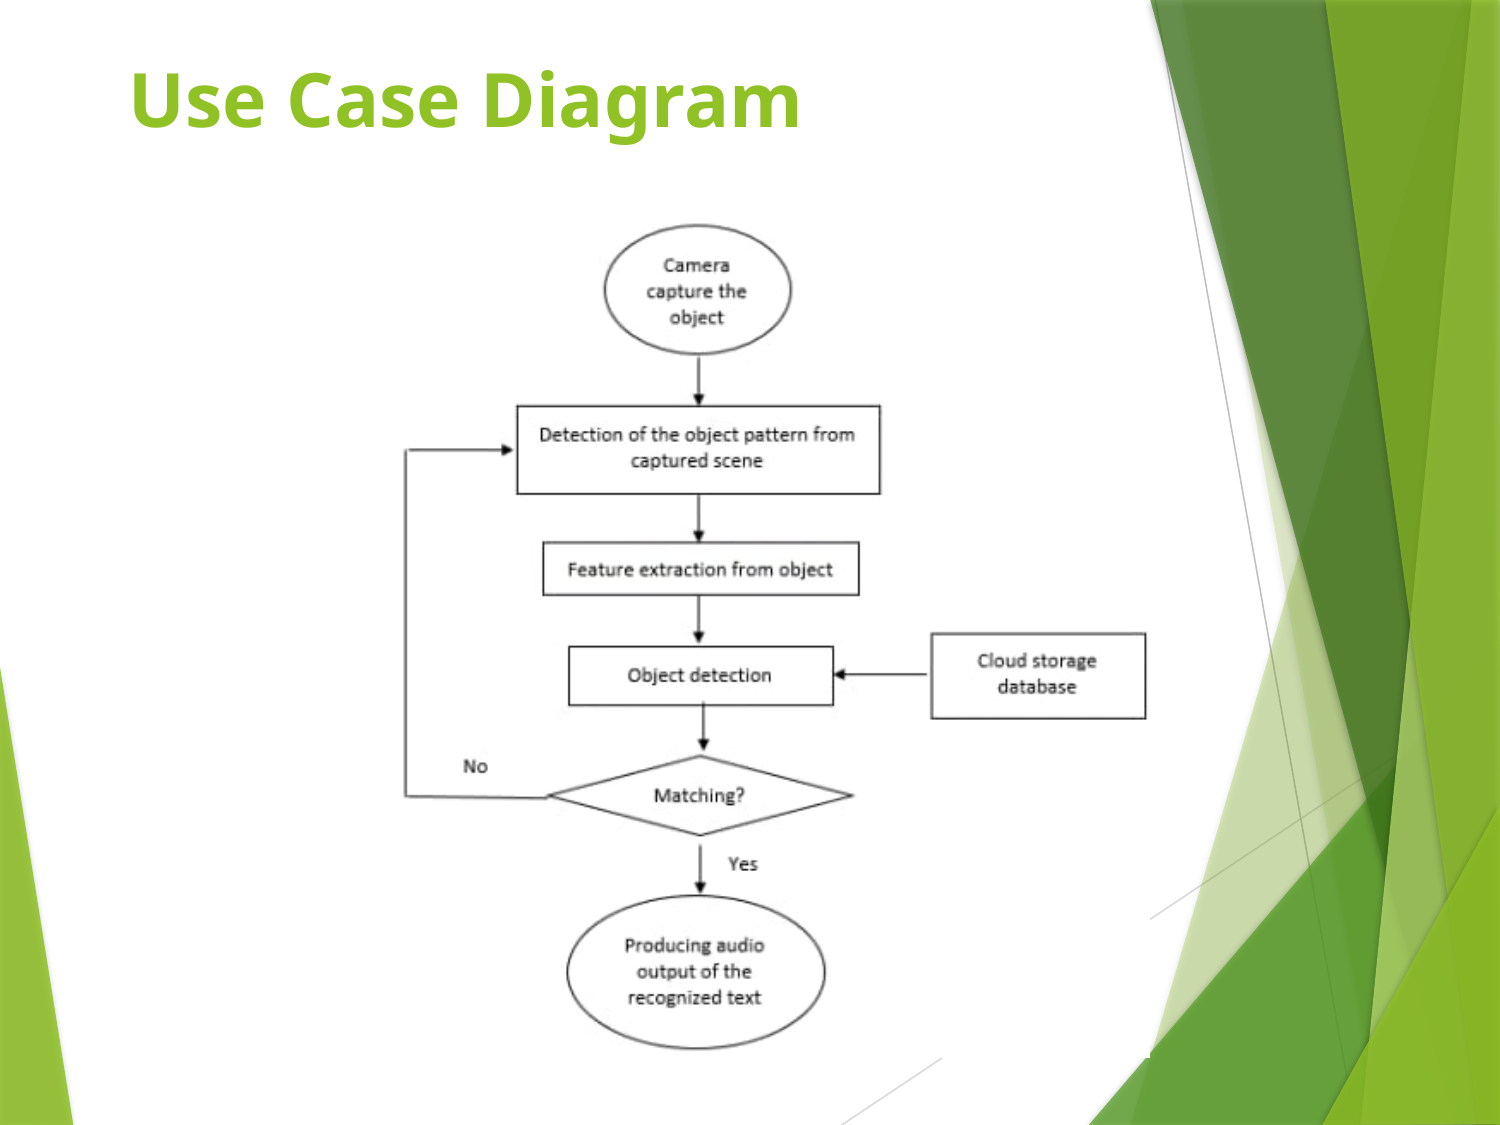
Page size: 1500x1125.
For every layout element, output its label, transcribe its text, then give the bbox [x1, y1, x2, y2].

picture [336, 211, 1151, 1058]
title Use Case Diagram [75, 45, 1425, 1050]
